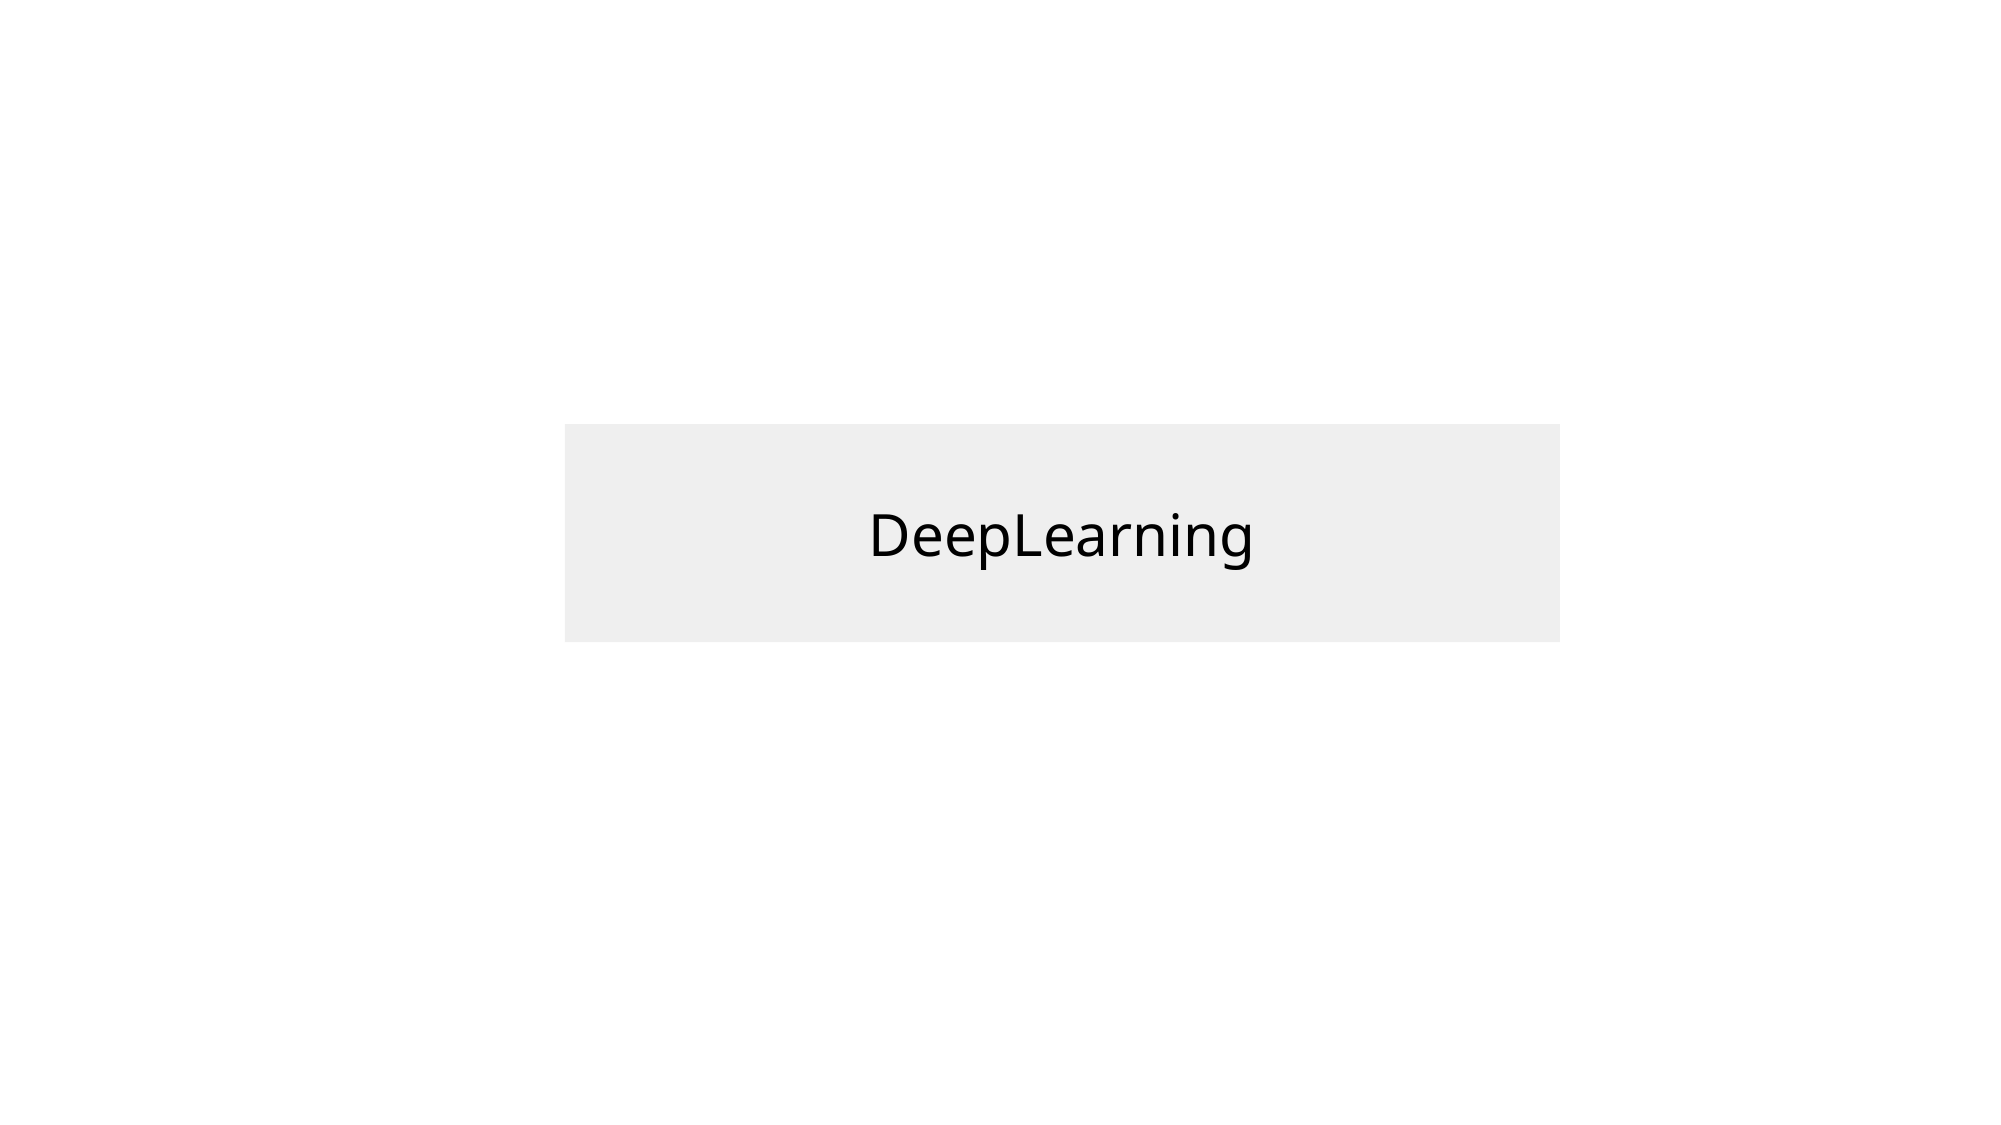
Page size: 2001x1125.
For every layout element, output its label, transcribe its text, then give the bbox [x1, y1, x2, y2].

text_box DeepLearning [854, 490, 1271, 575]
text_box [564, 423, 1561, 643]
